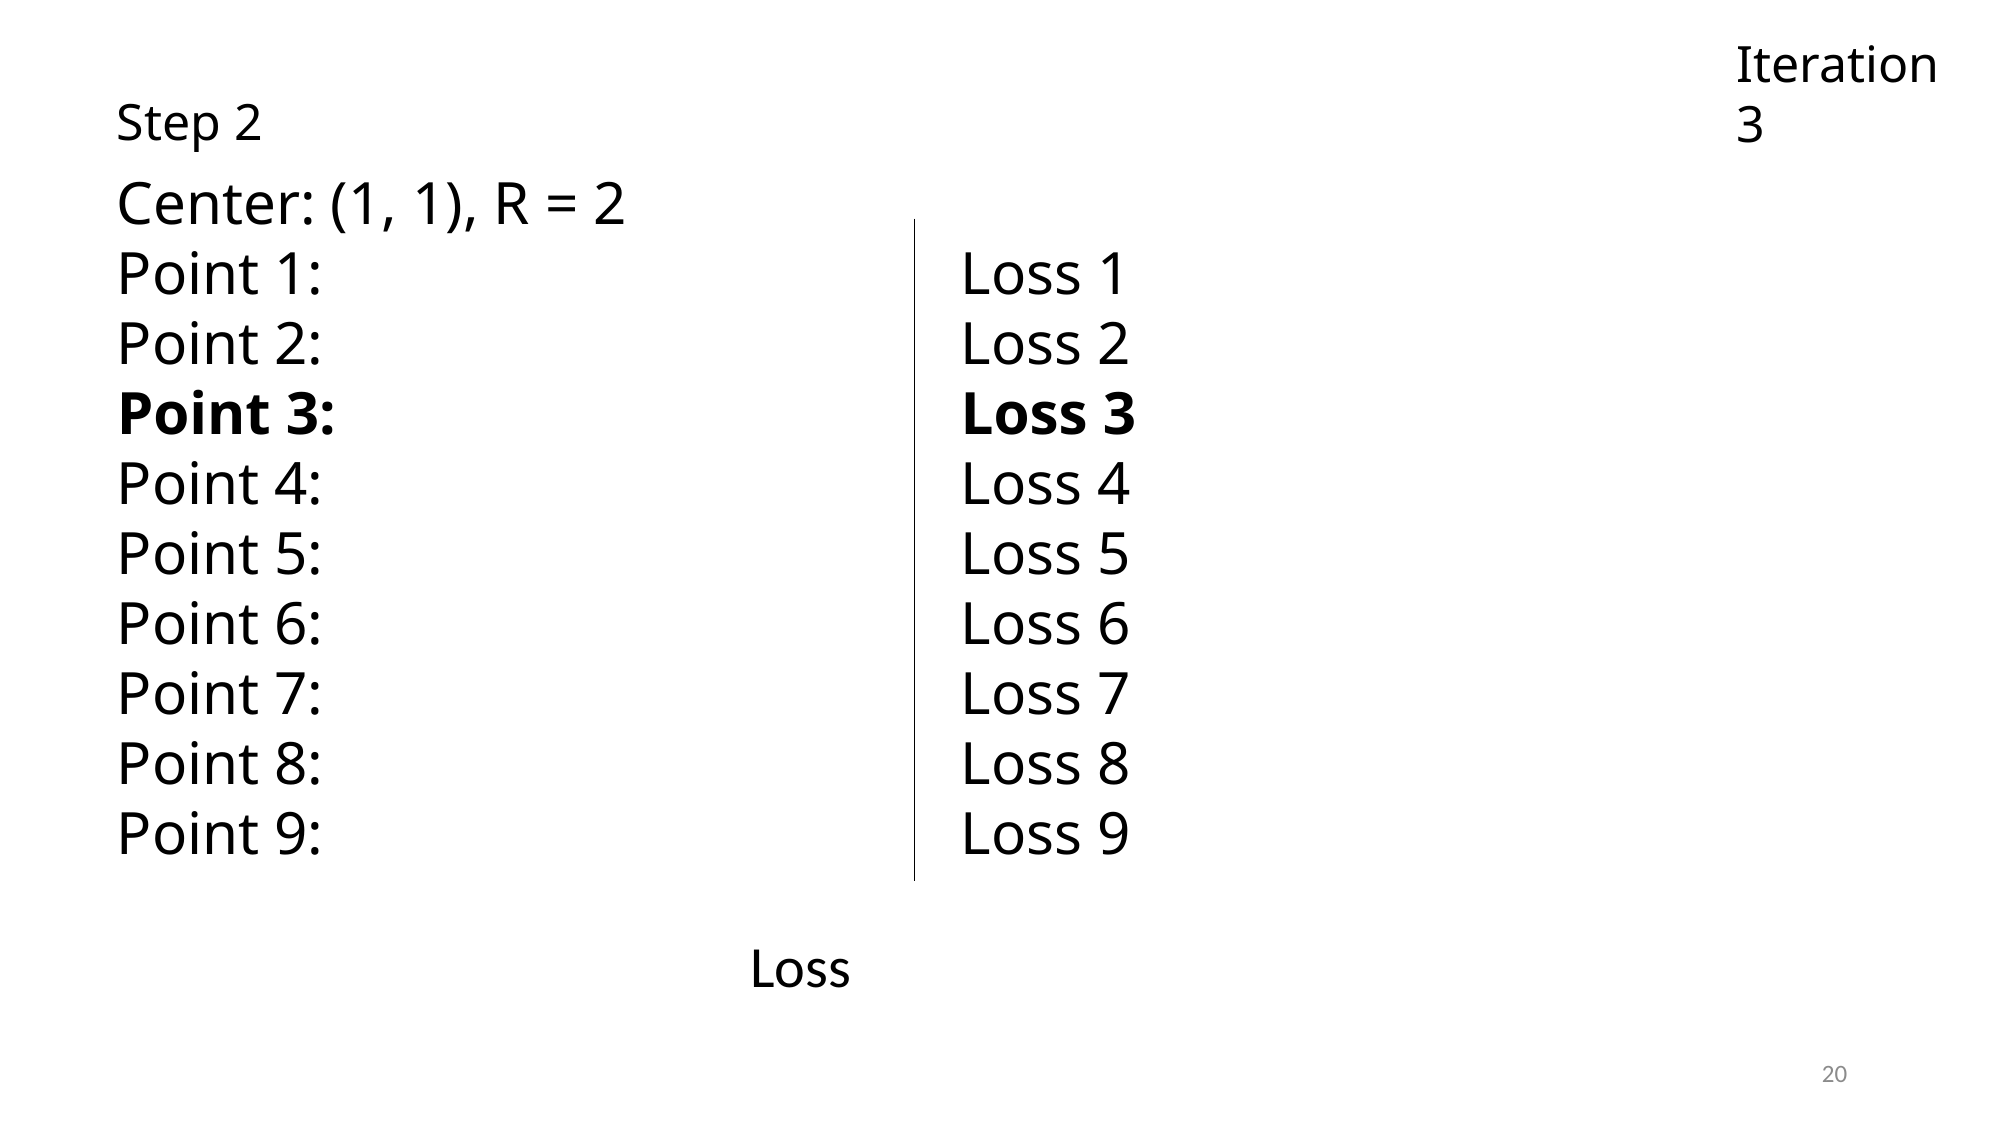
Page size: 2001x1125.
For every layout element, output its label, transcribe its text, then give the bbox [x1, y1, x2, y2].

text_box Step 2 [102, 83, 438, 159]
slide_number 20 [1412, 1042, 1863, 1103]
text_box Iteration 3 [1721, 25, 1989, 160]
